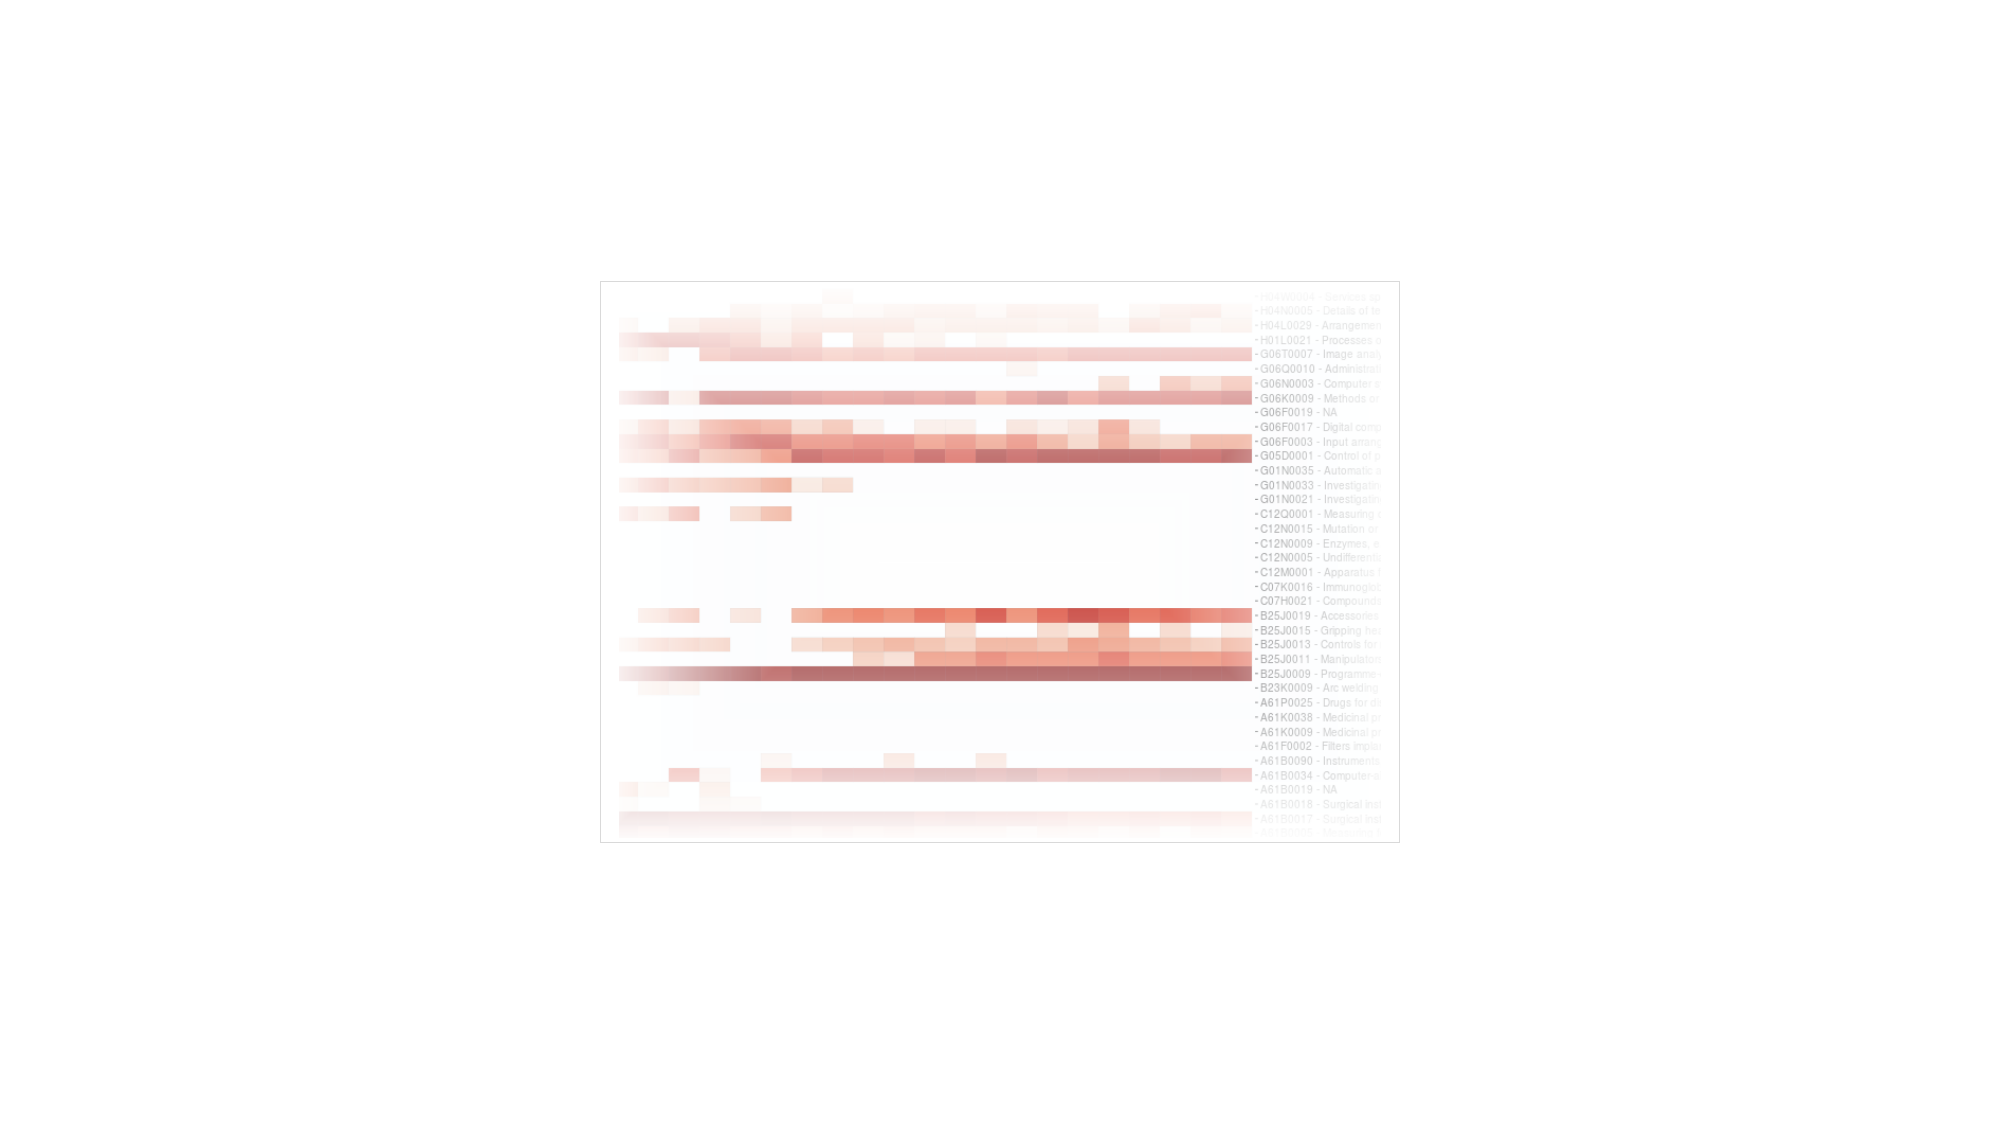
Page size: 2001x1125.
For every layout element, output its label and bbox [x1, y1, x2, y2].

picture [618, 287, 1381, 838]
text_box [599, 281, 1401, 844]
